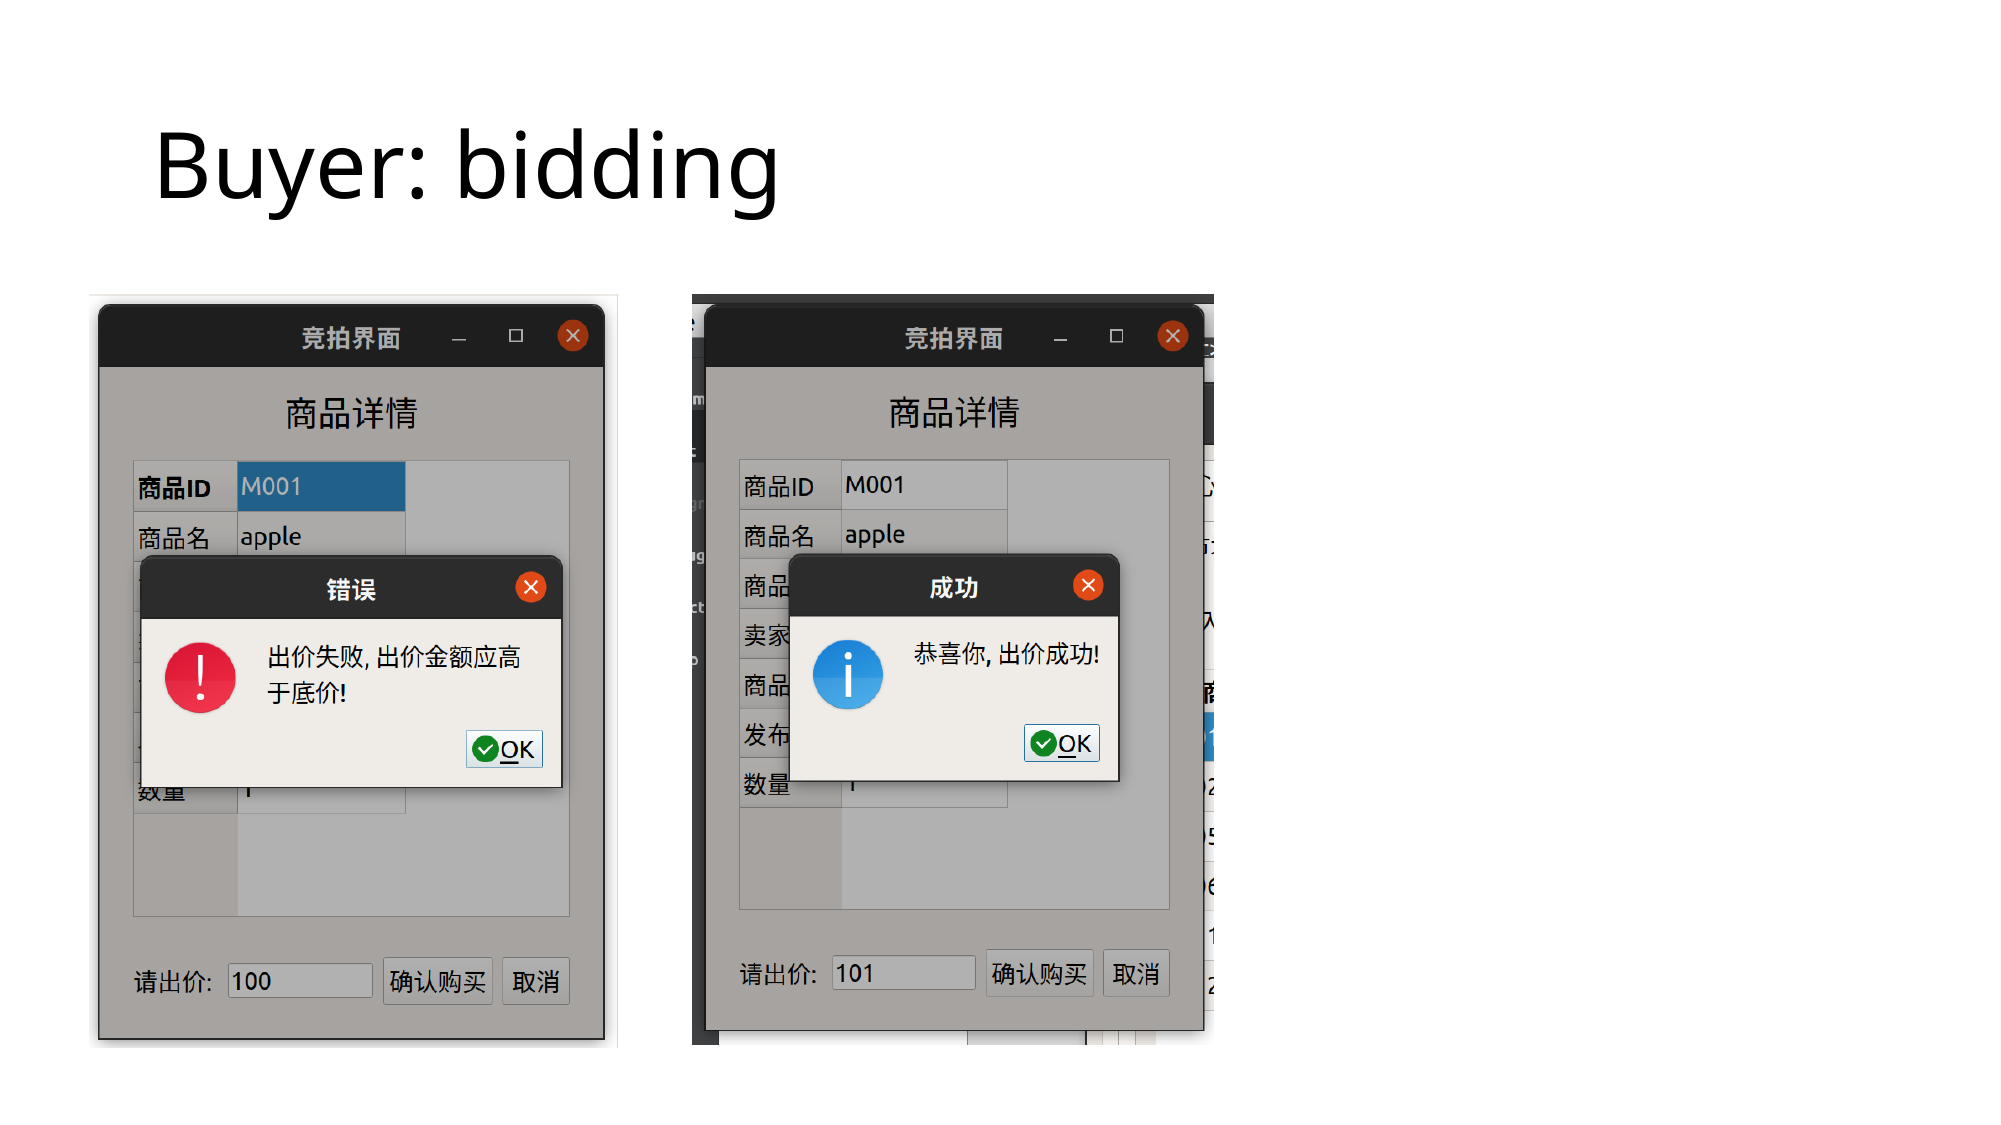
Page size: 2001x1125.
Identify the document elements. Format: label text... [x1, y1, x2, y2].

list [89, 294, 618, 1048]
picture [692, 294, 1214, 1045]
title Buyer: bidding [137, 59, 1863, 278]
